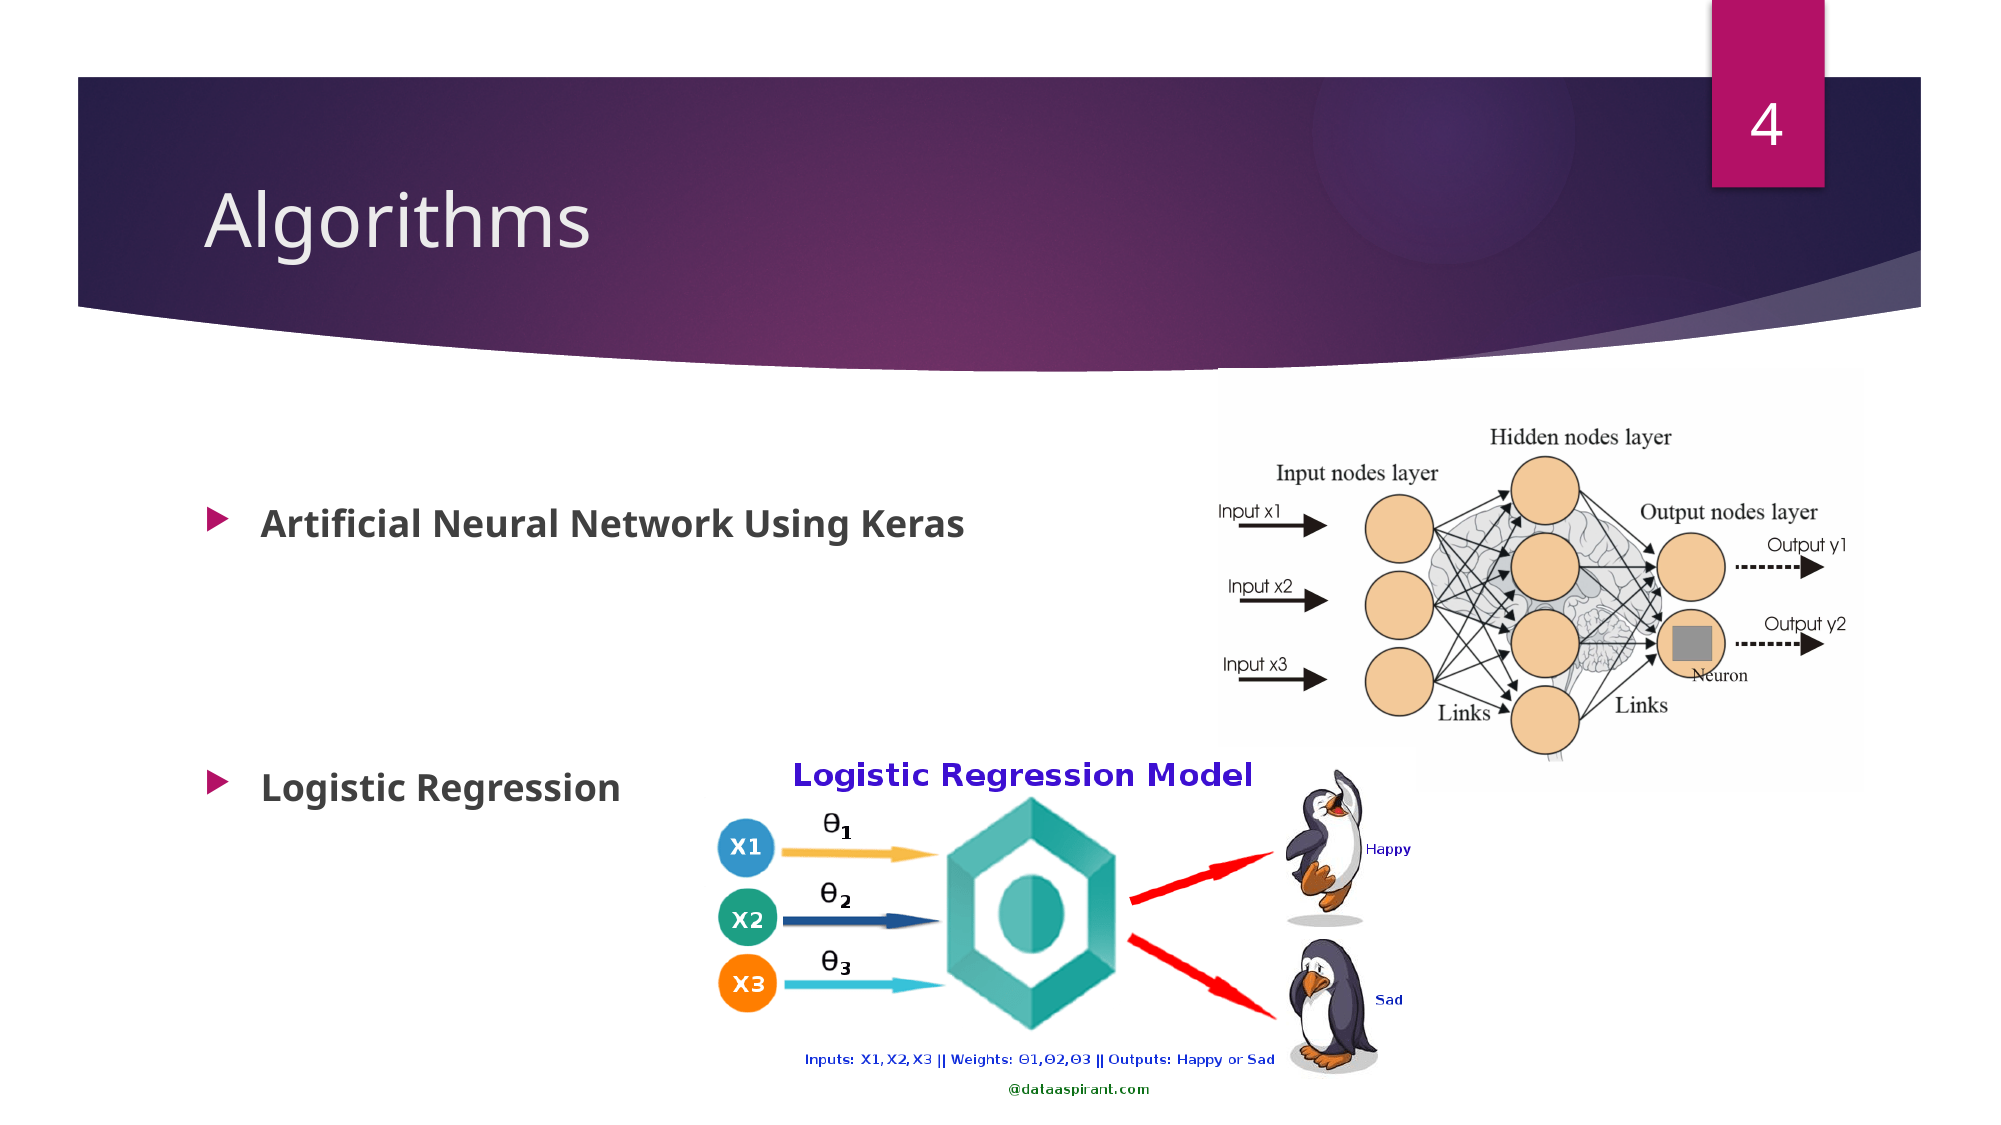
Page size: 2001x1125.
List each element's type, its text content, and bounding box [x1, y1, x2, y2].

slide_number 4 [1698, 48, 1836, 175]
title Algorithms [189, 159, 1627, 276]
picture [704, 368, 1864, 1104]
list Artificial Neural Network Using Keras Logistic Regression [189, 427, 1027, 988]
